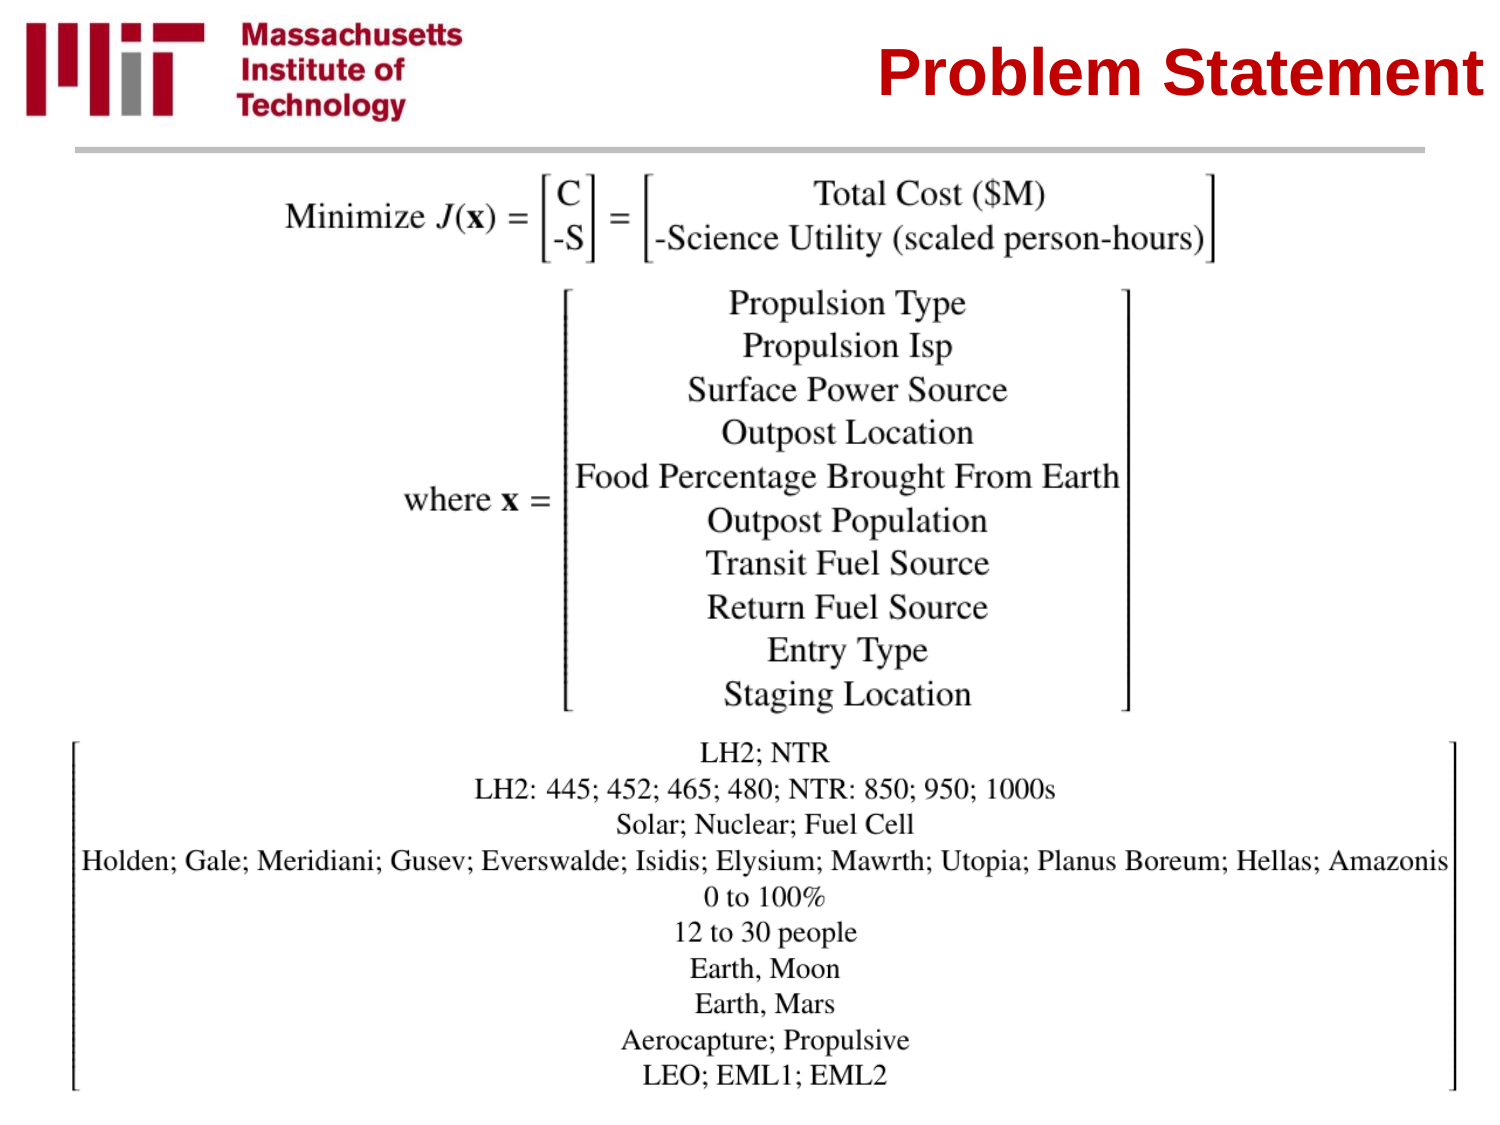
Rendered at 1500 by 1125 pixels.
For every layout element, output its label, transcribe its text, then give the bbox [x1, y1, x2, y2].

picture [0, 0, 488, 150]
title Problem Statement [512, 0, 1500, 138]
picture [56, 157, 1469, 1101]
